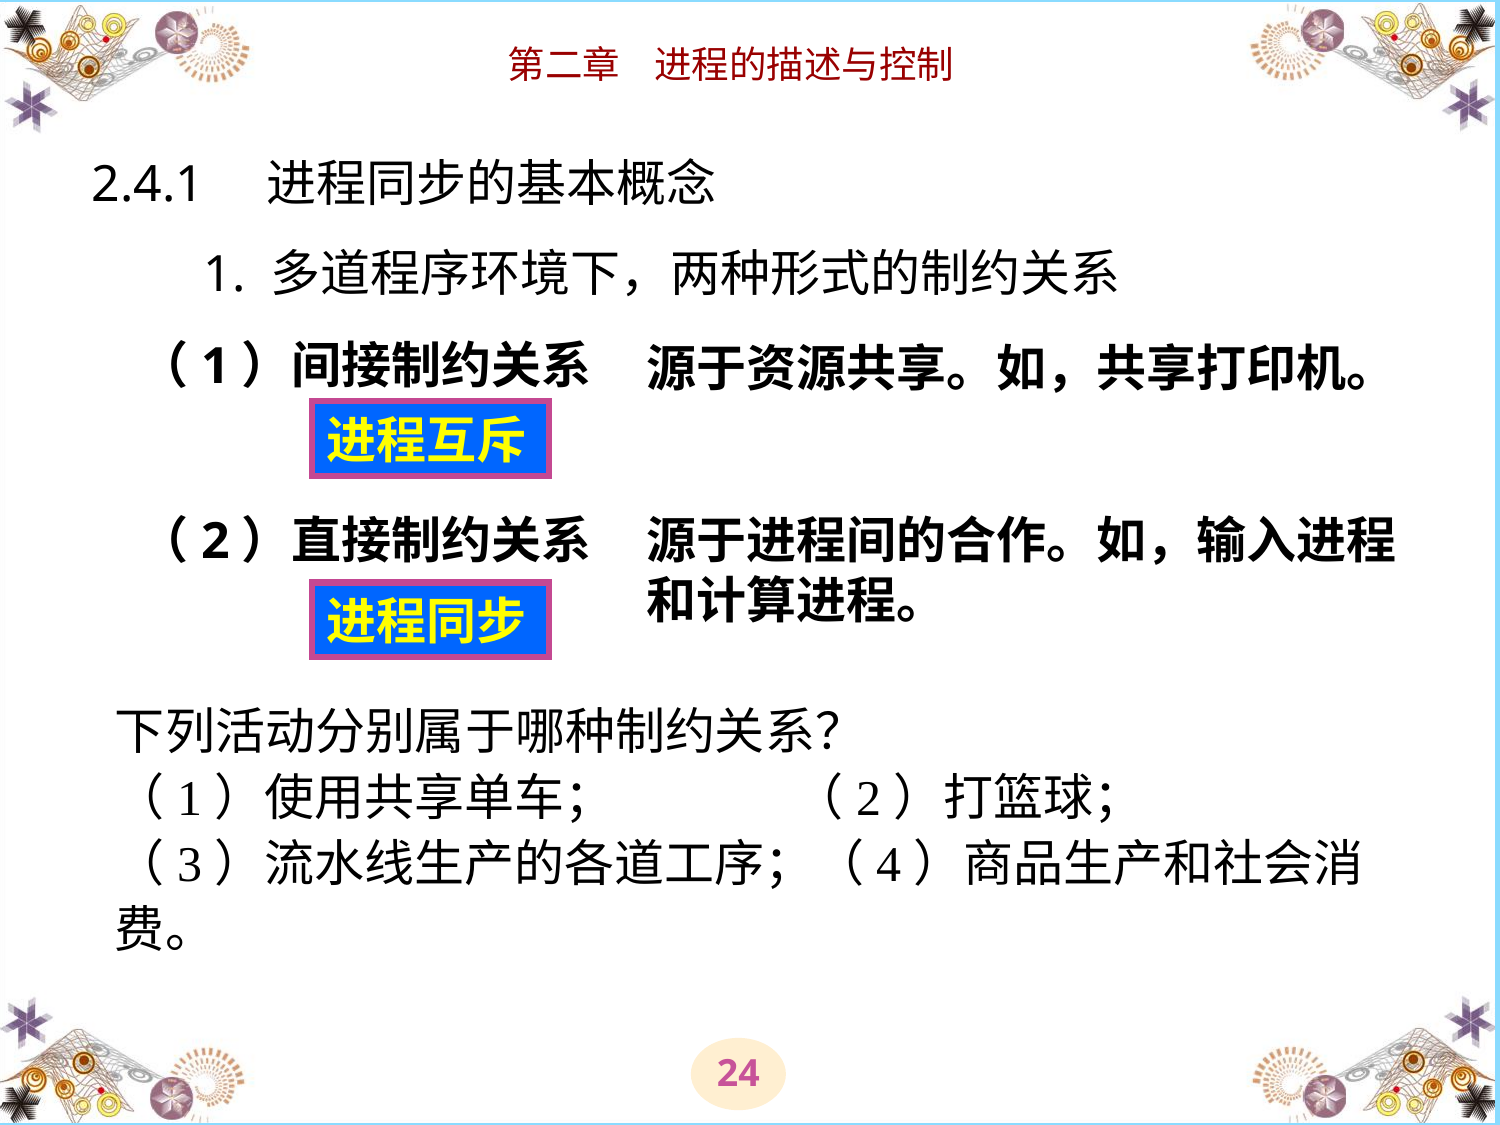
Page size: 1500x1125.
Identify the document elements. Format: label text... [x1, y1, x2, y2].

text_box 下列活动分别属于哪种制约关系？ （1）使用共享单车； （2）打篮球； （3）流水线生产的各道工序；（4）商品生产和社会消费。 [100, 686, 1425, 965]
text_box （2）直接制约关系 [124, 501, 612, 576]
text_box 源于资源共享。如，共享打印机。 [631, 328, 1412, 404]
text_box 进程同步 [311, 582, 550, 658]
title 2.4.1 进程同步的基本概念 1. 多道程序环境下，两种形式的制约关系 [76, 113, 1424, 1024]
picture [0, 2, 1495, 1123]
text_box 源于进程间的合作。如，输入进程和计算进程。 [631, 501, 1412, 636]
text_box 进程互斥 [311, 401, 550, 476]
text_box （1）间接制约关系 [124, 326, 662, 401]
